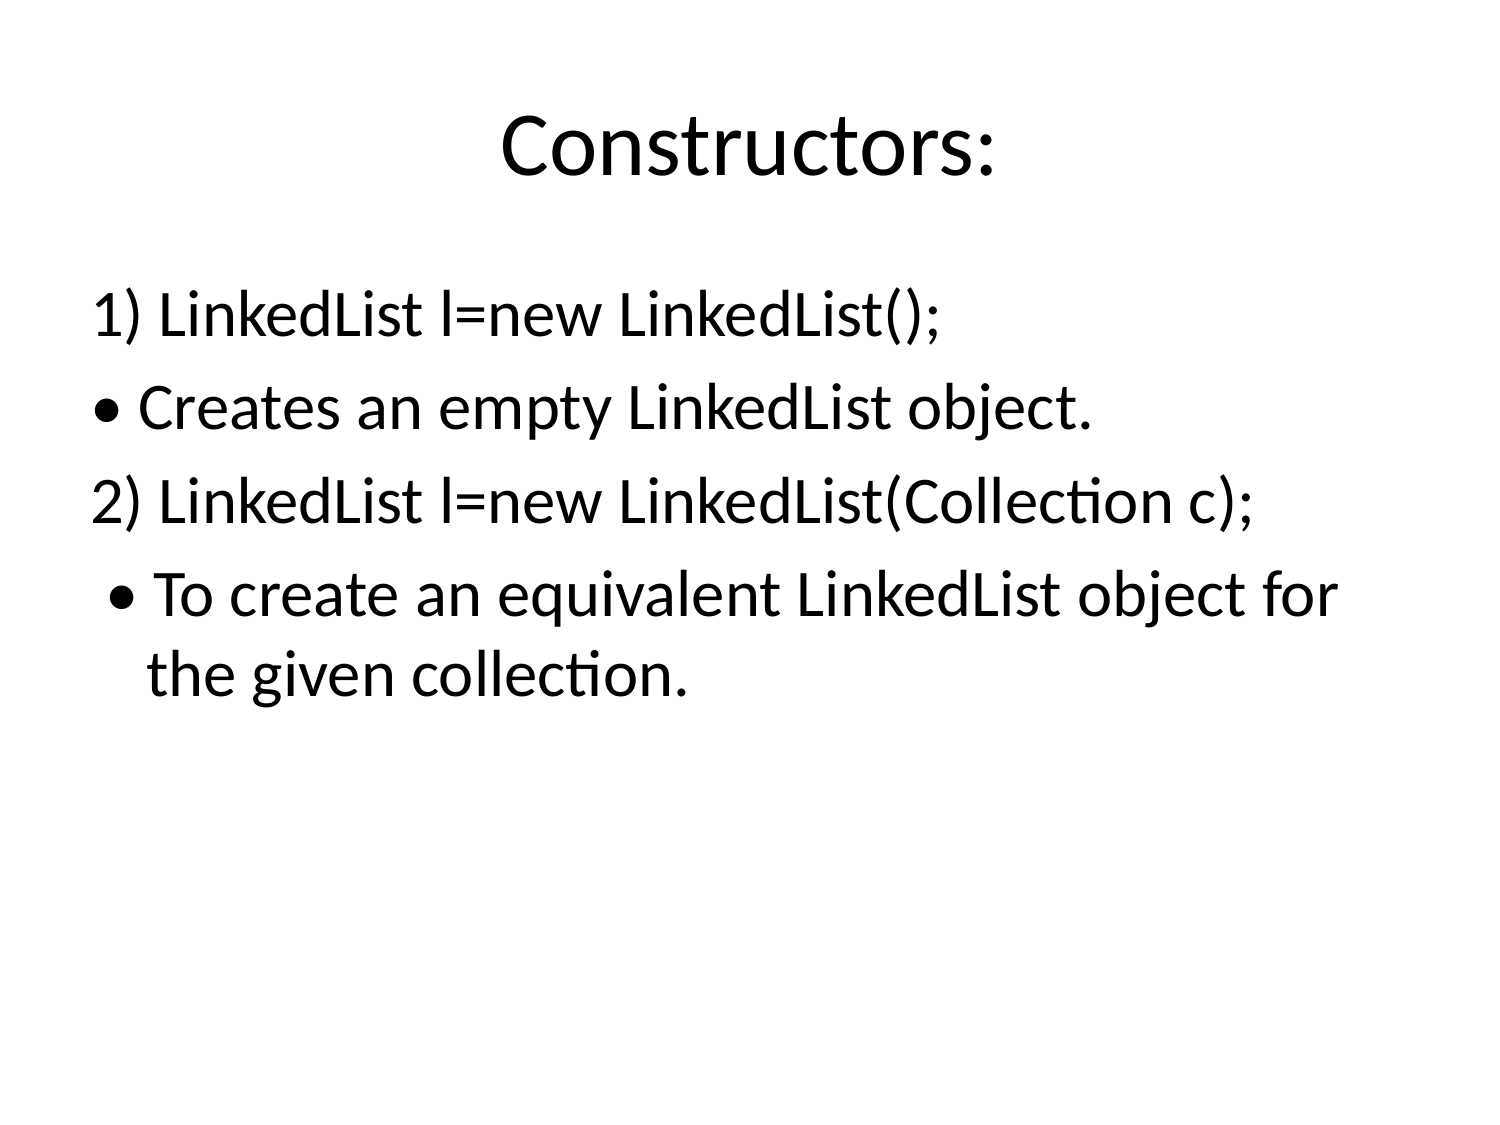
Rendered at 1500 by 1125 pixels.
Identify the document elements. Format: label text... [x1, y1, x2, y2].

list 1) LinkedList l=new LinkedList(); • Creates an empty LinkedList object. 2) LinkedList l=new LinkedList(Collection c); • To create an equivalent LinkedList object for the given collection. [75, 262, 1425, 1005]
title Constructors: [75, 45, 1425, 233]
